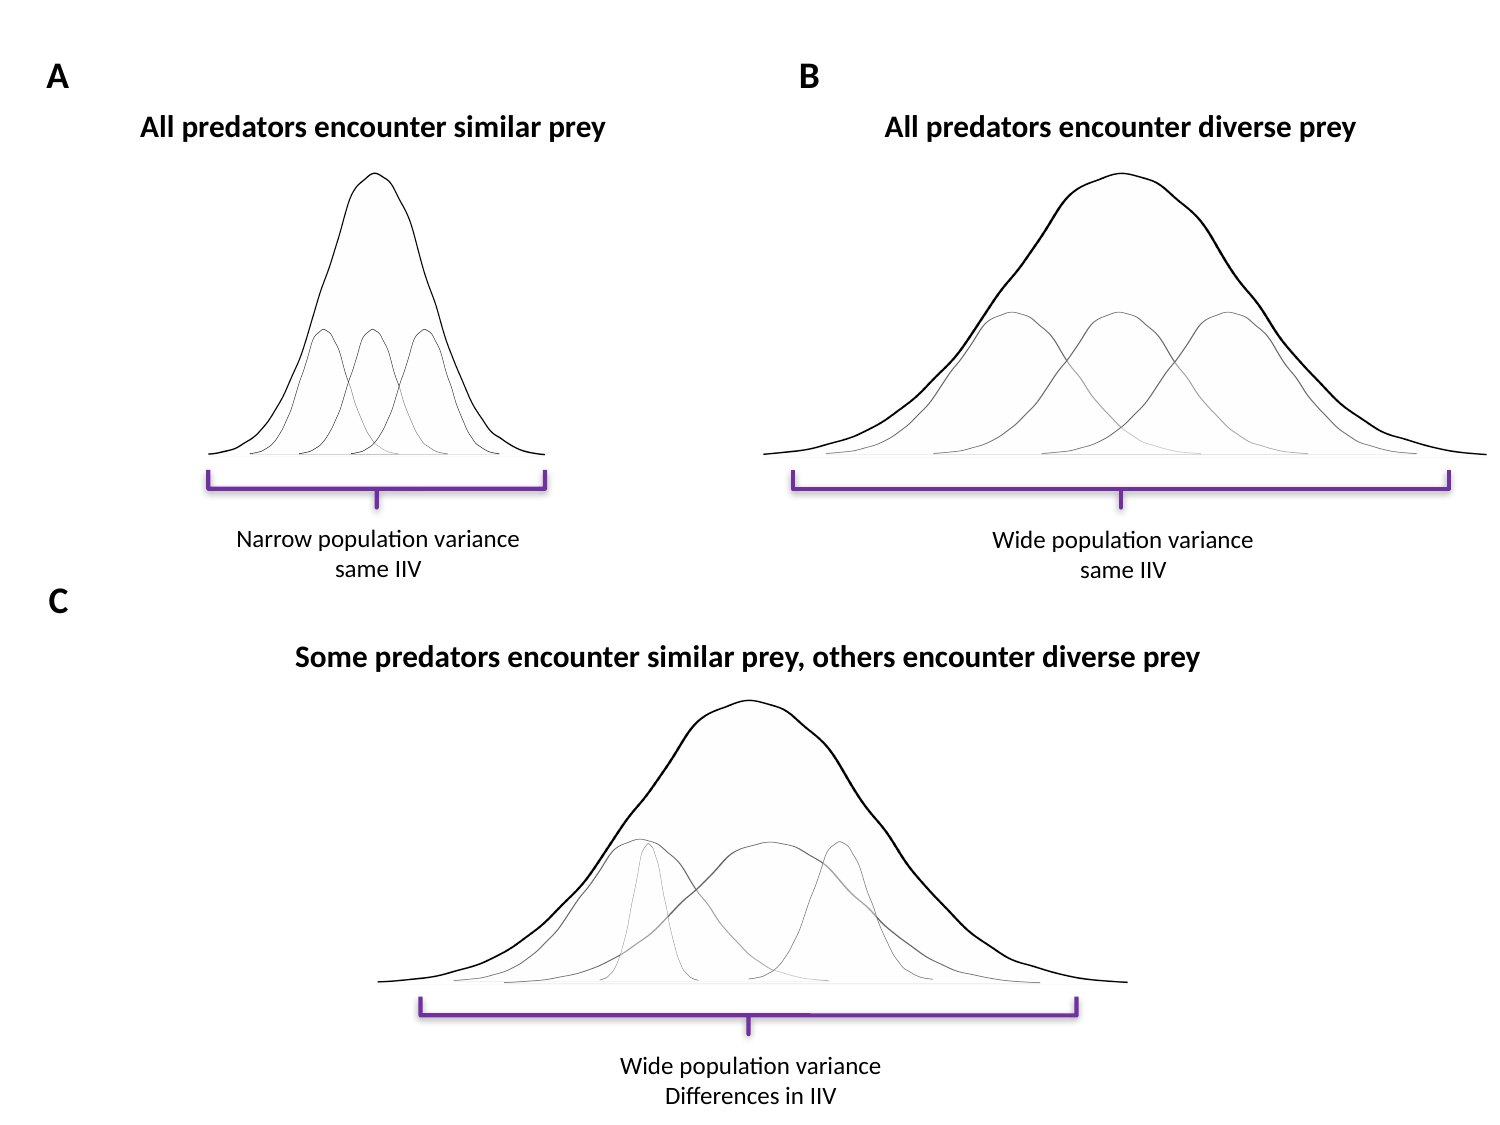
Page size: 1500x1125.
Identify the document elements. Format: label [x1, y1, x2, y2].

text_box [31, 43, 1487, 1119]
